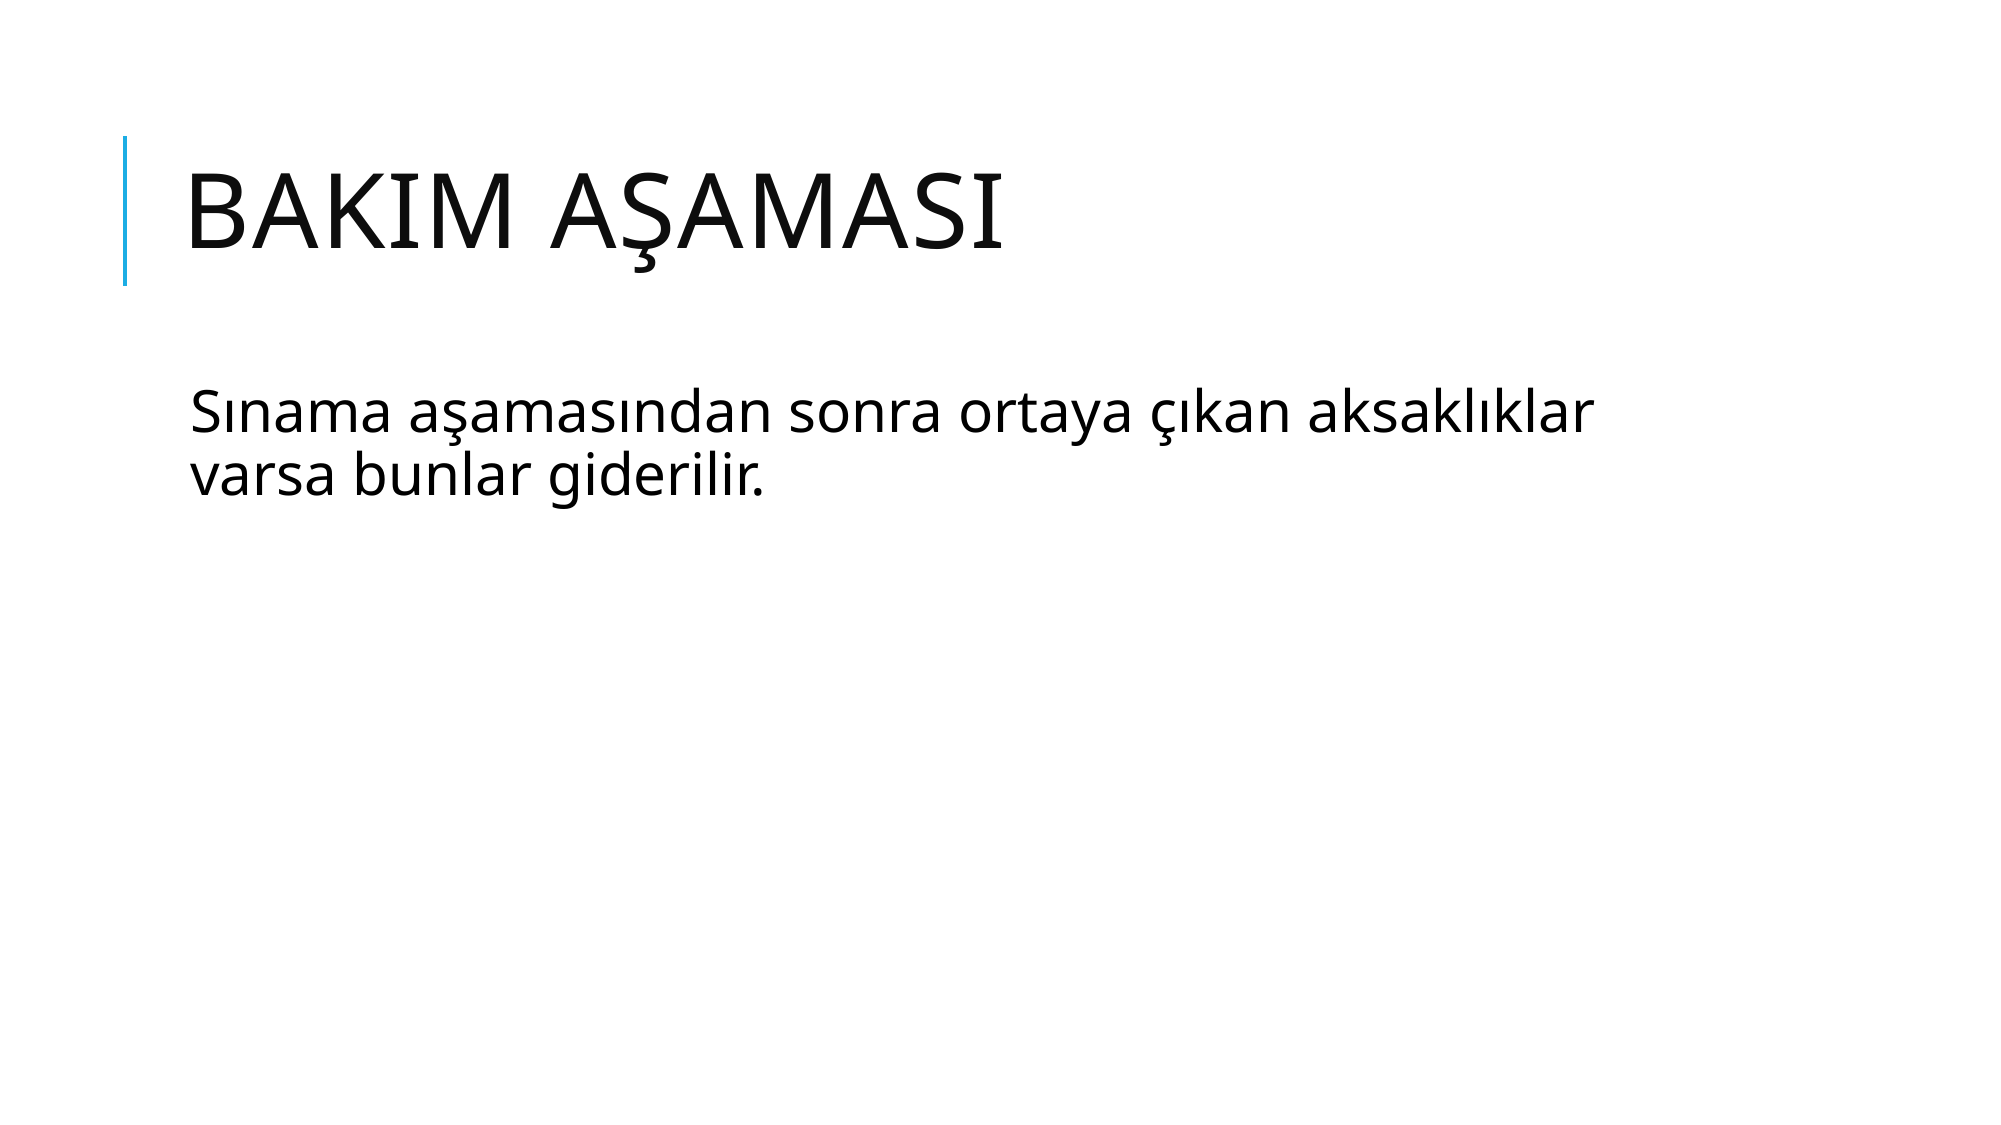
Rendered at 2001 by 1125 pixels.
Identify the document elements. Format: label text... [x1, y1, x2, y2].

list Sınama aşamasından sonra ortaya çıkan aksaklıklar varsa bunlar giderilir. [168, 375, 1763, 1035]
title Bakım aşaması [168, 96, 1763, 342]
